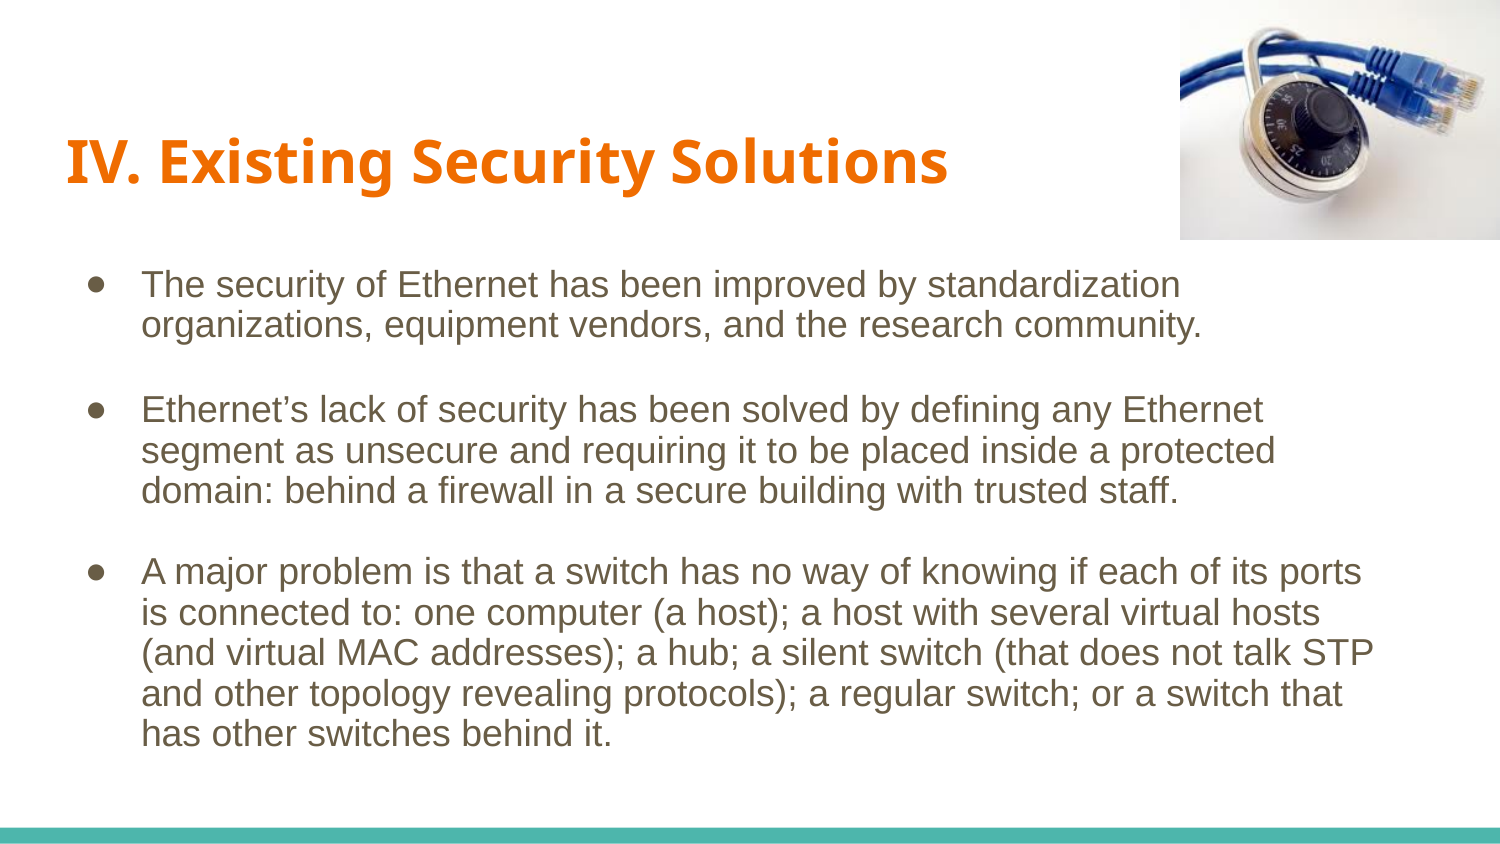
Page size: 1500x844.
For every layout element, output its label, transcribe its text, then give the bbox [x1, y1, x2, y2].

list The security of Ethernet has been improved by standardization organizations, equipment vendors, and the research community. Ethernet’s lack of security has been solved by defining any Ethernet segment as unsecure and requiring it to be placed inside a protected domain: behind a firewall in a secure building with trusted staff. A major problem is that a switch has no way of knowing if each of its ports is connected to: one computer (a host); a host with several virtual hosts (and virtual MAC addresses); a hub; a silent switch (that does not talk STP and other topology revealing protocols); a regular switch; or a switch that has other switches behind it. [51, 249, 1410, 812]
title IV. Existing Security Solutions [51, 108, 1174, 211]
picture [1179, 0, 1500, 240]
